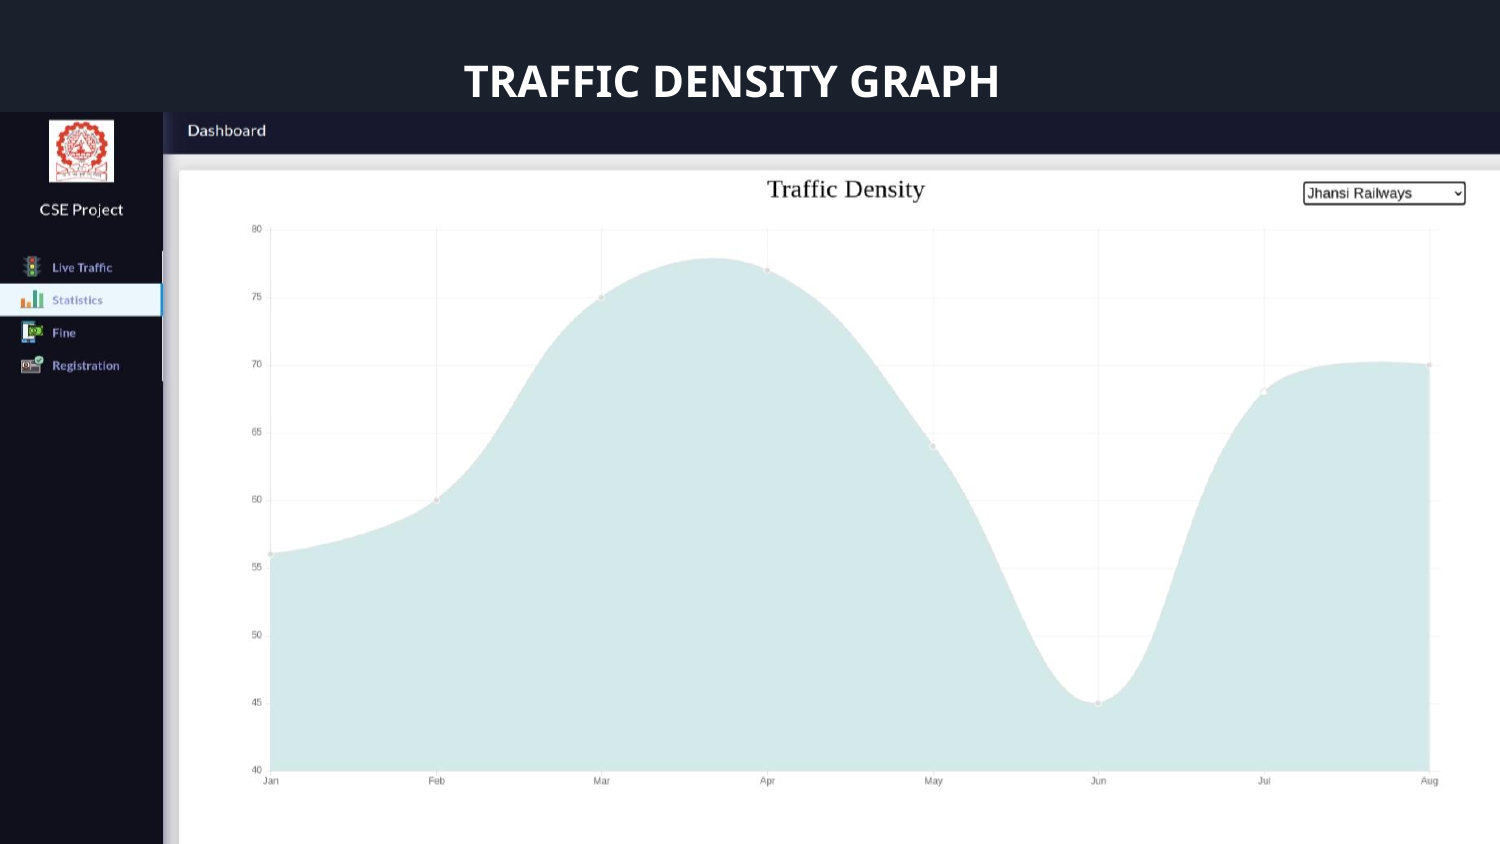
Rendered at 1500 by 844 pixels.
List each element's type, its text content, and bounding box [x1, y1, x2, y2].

picture [0, 112, 1500, 844]
text_box TRAFFIC DENSITY GRAPH [448, 38, 1019, 102]
